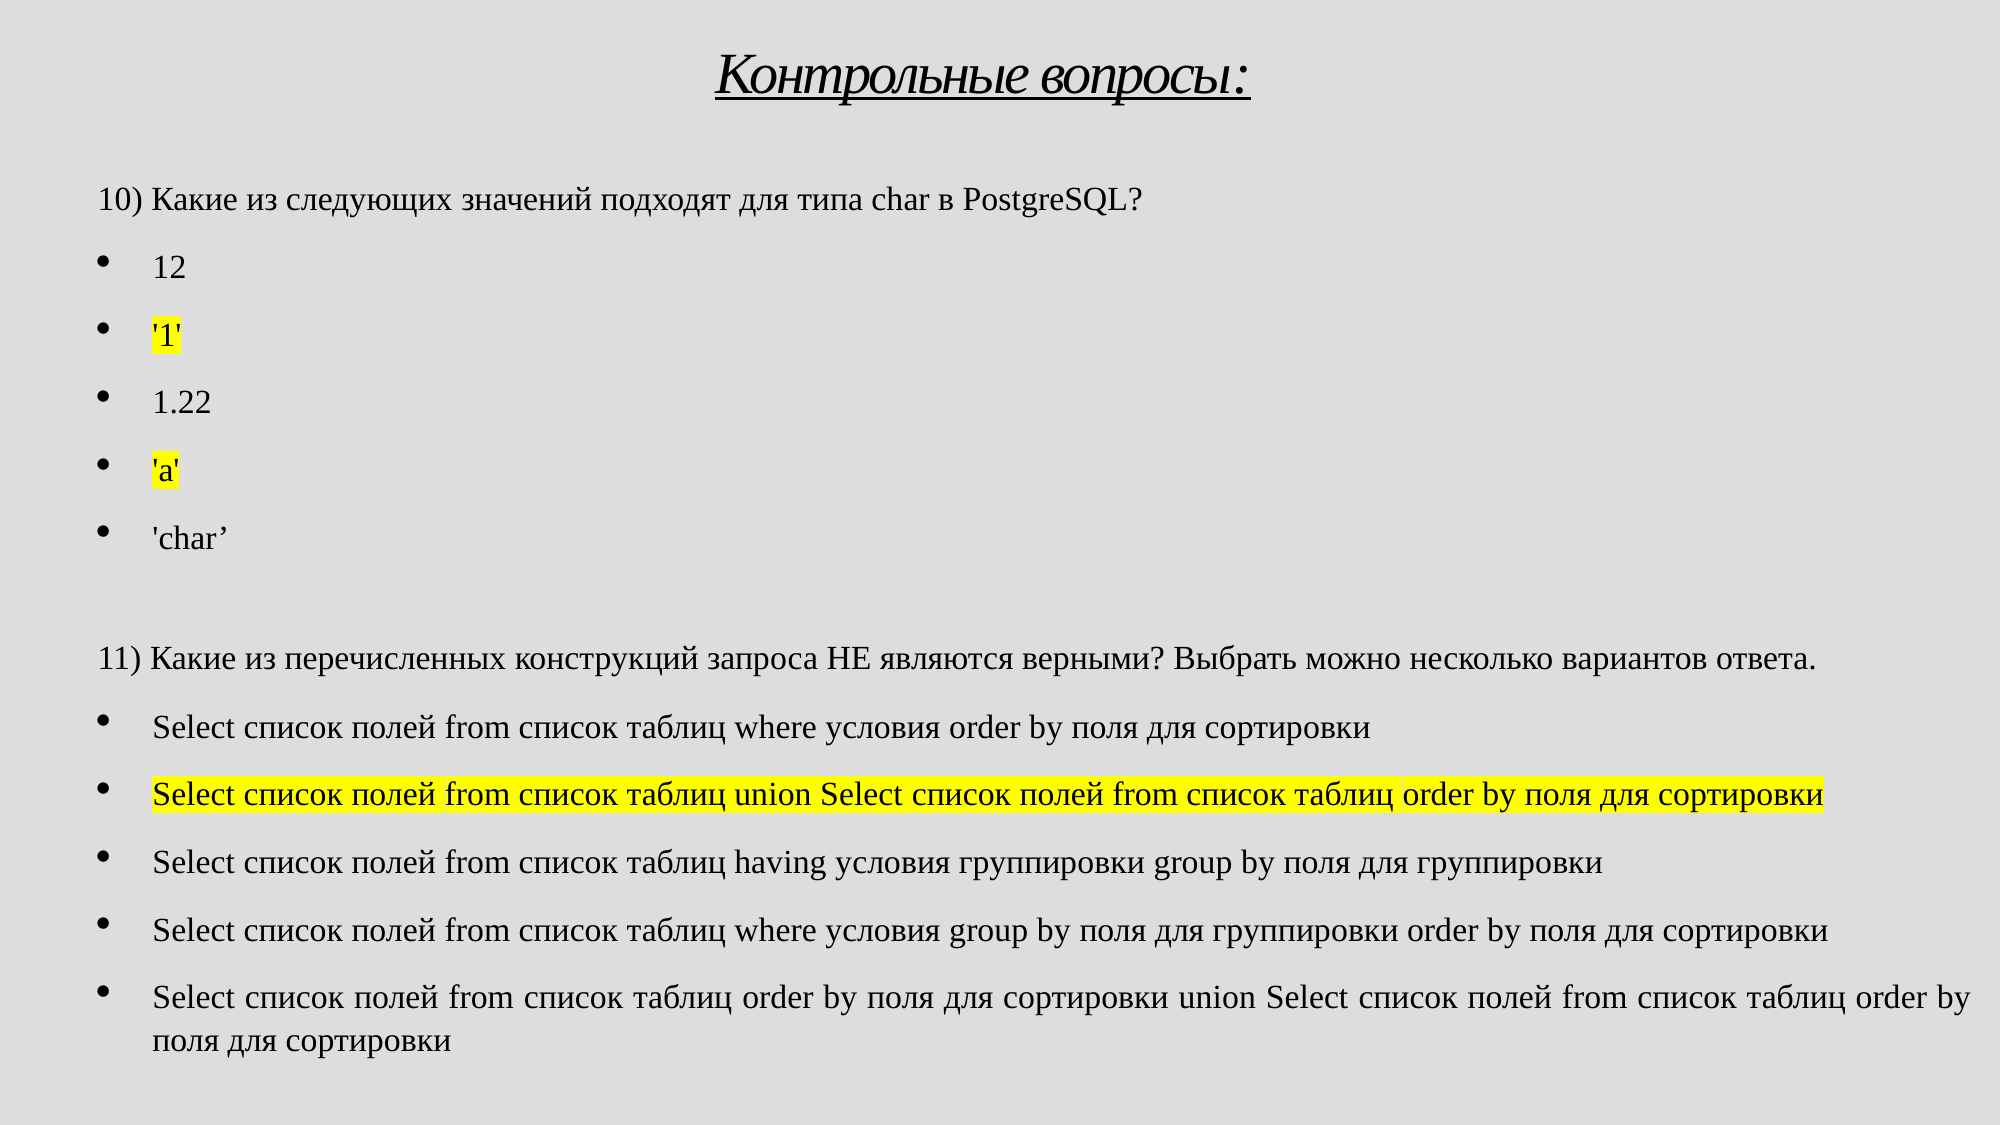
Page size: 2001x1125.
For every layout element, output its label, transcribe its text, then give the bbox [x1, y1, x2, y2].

title Контрольные вопросы: [82, 22, 1885, 112]
subtitle 10) Какие из следующих значений подходят для типа char в PostgreSQL? 12 '1' 1.22 'a' 'char’ 11) Какие из перечисленных конструкций запроса НЕ являются верными? Выбрать можно несколько вариантов ответа. Select список полей from список таблиц where условия order by поля для сортировки Select список полей from список таблиц union Select список полей from список таблиц order by поля для сортировки Select список полей from список таблиц having условия группировки group by поля для группировки Select список полей from список таблиц where условия group by поля для группировки order by поля для сортировки Select список полей from список таблиц order by поля для сортировки union Select список полей from список таблиц order by поля для сортировки [82, 173, 1986, 1086]
